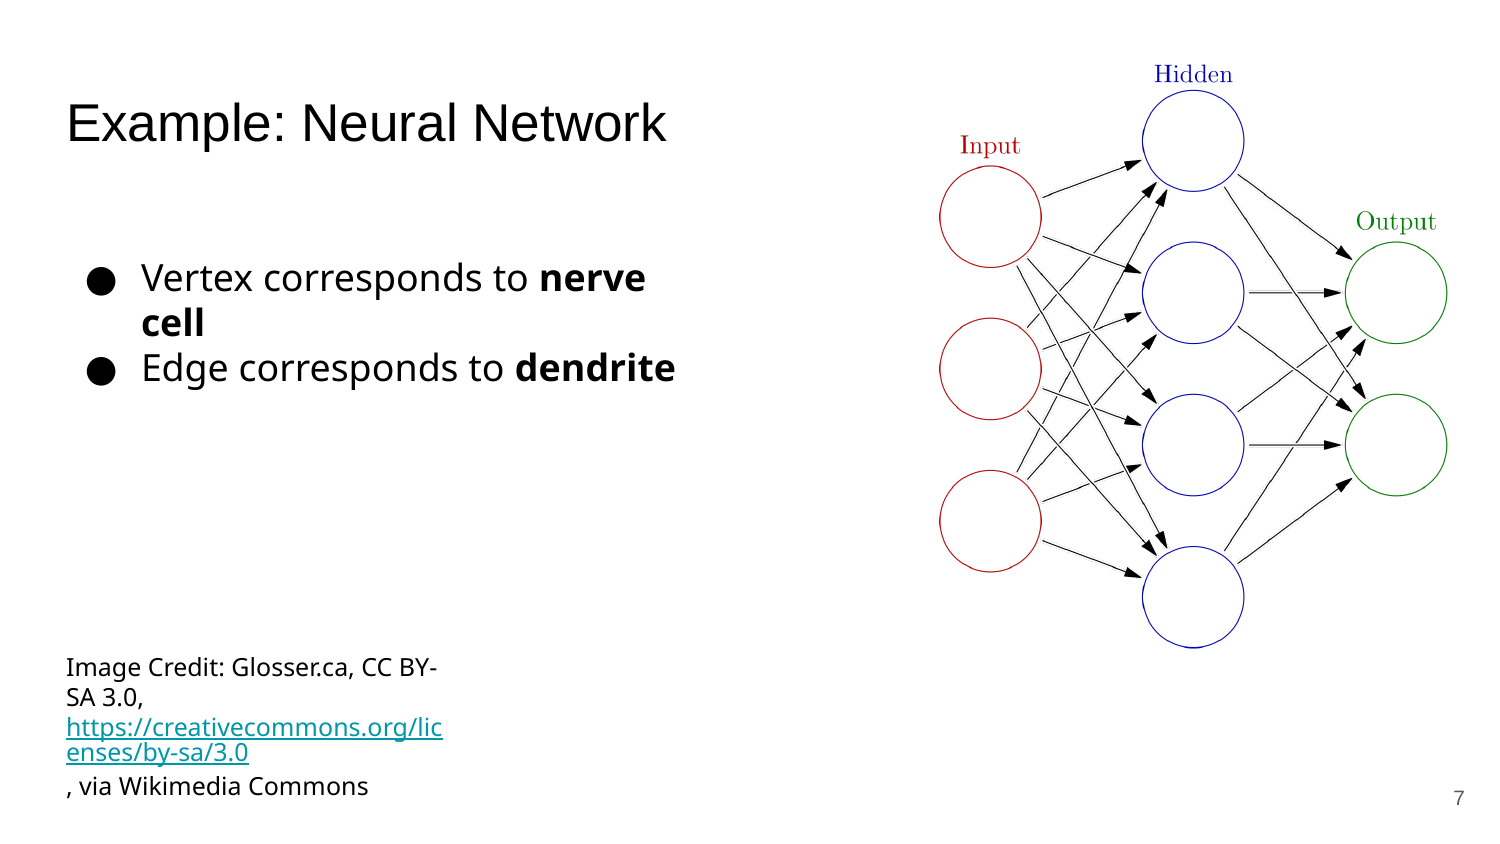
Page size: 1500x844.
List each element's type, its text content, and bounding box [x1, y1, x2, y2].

picture [939, 60, 1450, 674]
slide_number ‹#› [1389, 764, 1480, 830]
title Example: Neural Network [51, 72, 934, 167]
text_box Image Credit: Glosser.ca, CC BY-SA 3.0, https://creativecommons.org/licenses/by-sa/3.0, via Wikimedia Commons [51, 636, 469, 794]
text_box Vertex corresponds to nerve cell Edge corresponds to dendrite [51, 239, 732, 409]
